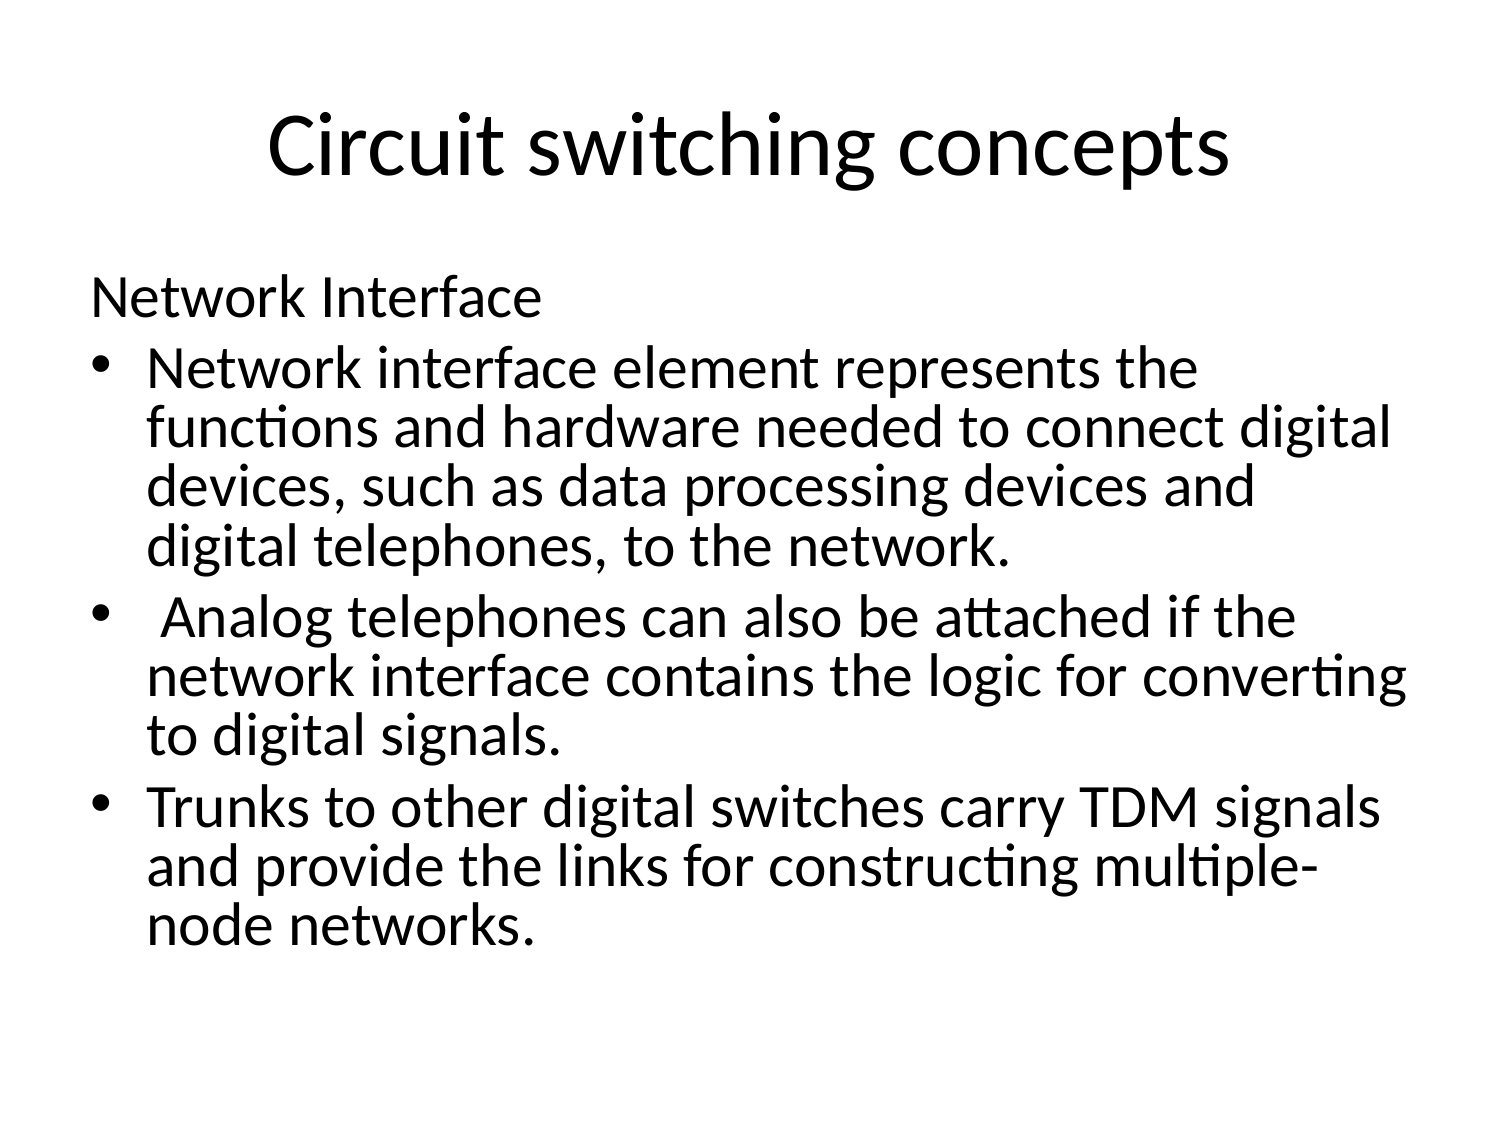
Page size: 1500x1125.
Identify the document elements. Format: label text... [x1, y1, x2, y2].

title Circuit switching concepts [75, 45, 1425, 233]
list Network Interface Network interface element represents the functions and hardware needed to connect digital devices, such as data processing devices and digital telephones, to the network. Analog telephones can also be attached if the network interface contains the logic for converting to digital signals. Trunks to other digital switches carry TDM signals and provide the links for constructing multiple-node networks. [75, 262, 1425, 1005]
